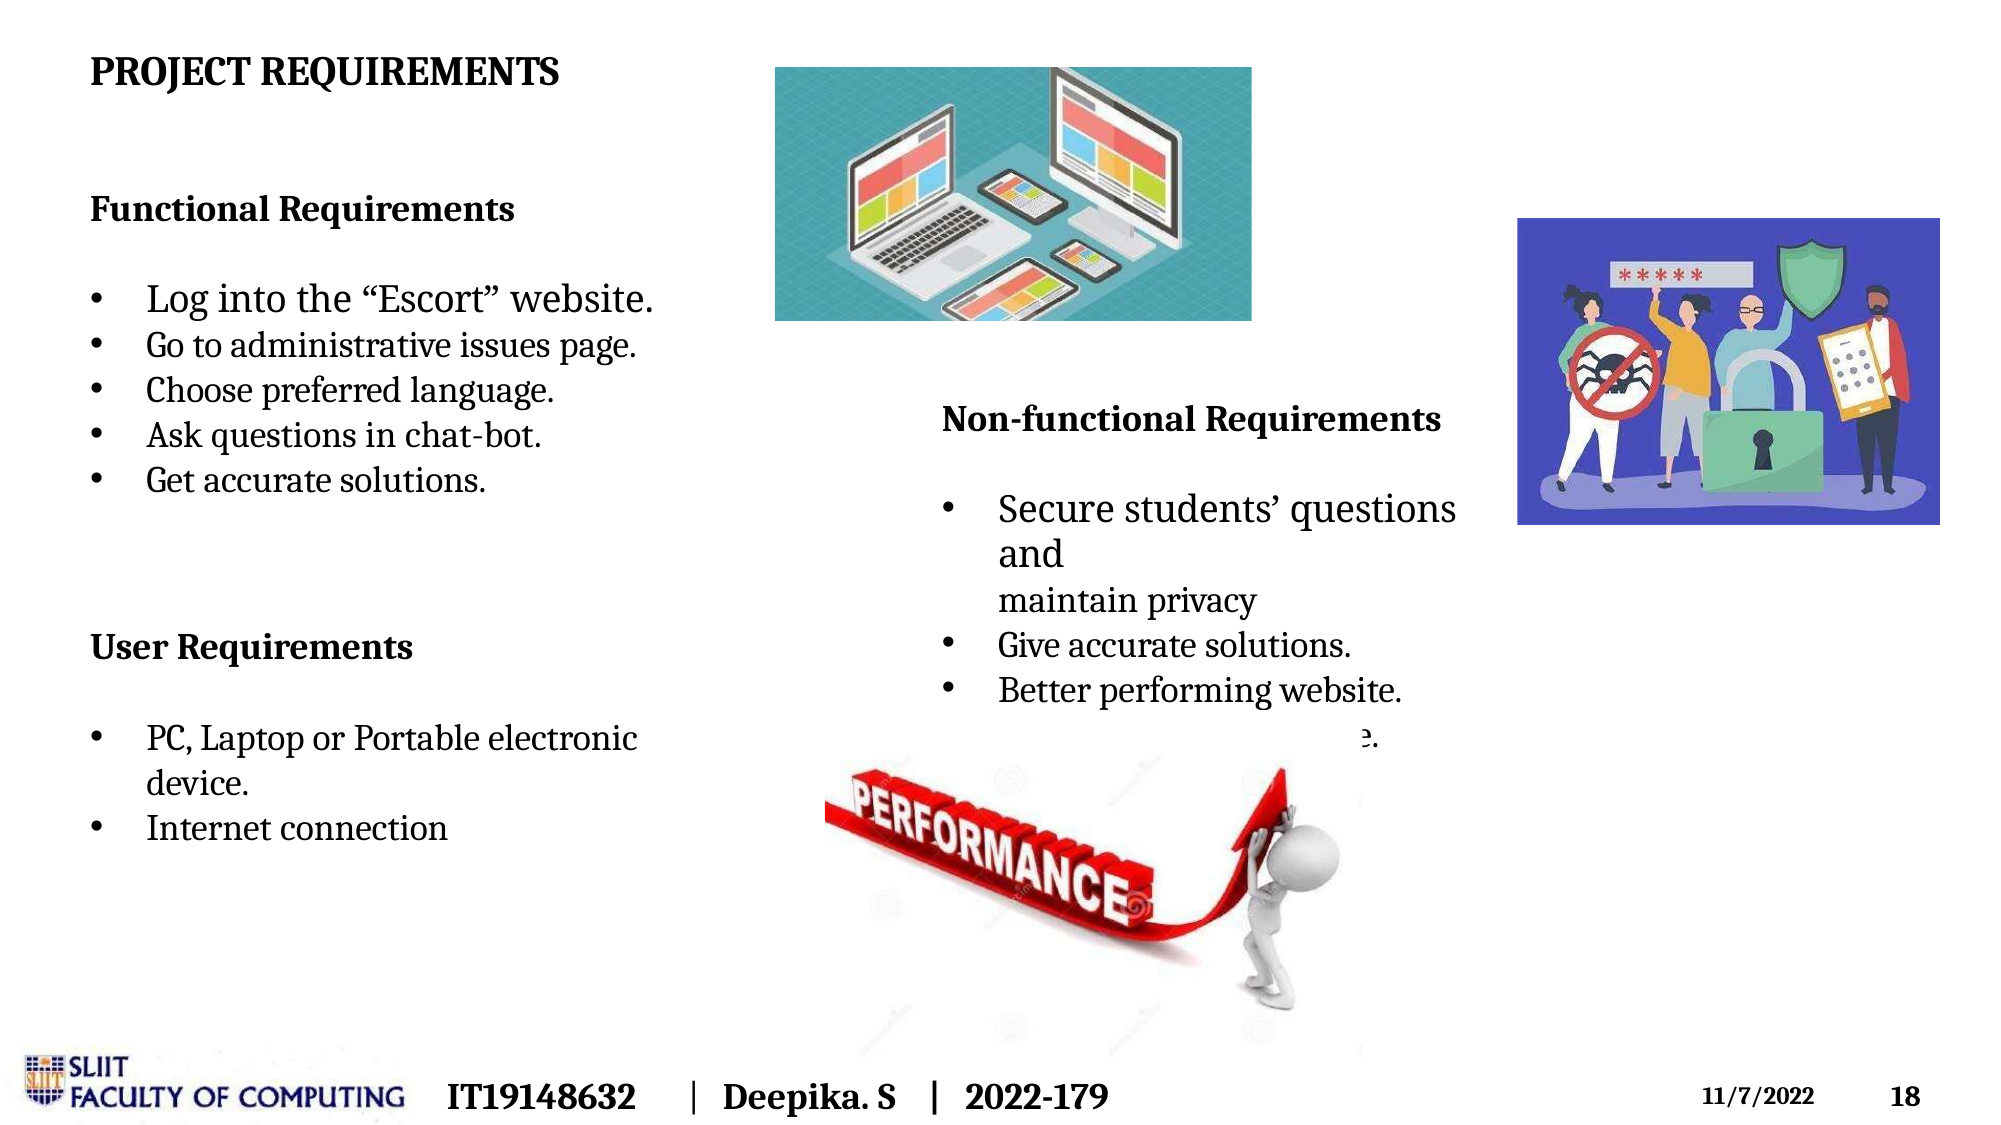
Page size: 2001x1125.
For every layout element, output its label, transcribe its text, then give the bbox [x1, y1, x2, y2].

text_box [774, 67, 1252, 321]
slide_number 10 [1884, 1076, 1932, 1125]
text_box Functional Requirements Log into the “Escort” website. Go to administrative issues page. Choose preferred language. Ask questions in chat-bot. Get accurate solutions. [87, 181, 671, 501]
text_box [824, 710, 1363, 1065]
title PROJECT REQUIREMENTS [87, 41, 580, 181]
text_box Deepika. S | 2022-179 [720, 1071, 1134, 1117]
picture [5, 1045, 413, 1124]
text_box User Requirements PC, Laptop or Portable electronic device. Internet connection [87, 619, 675, 848]
text_box [1517, 218, 1940, 525]
text_box Non-functional Requirements Secure students’ questions and maintain privacy Give accurate solutions. Better performing website. Reliability of the website. [939, 391, 1495, 755]
footer 11/7/2022 [1700, 1078, 1834, 1125]
text_box IT19148632 | [444, 1071, 700, 1117]
